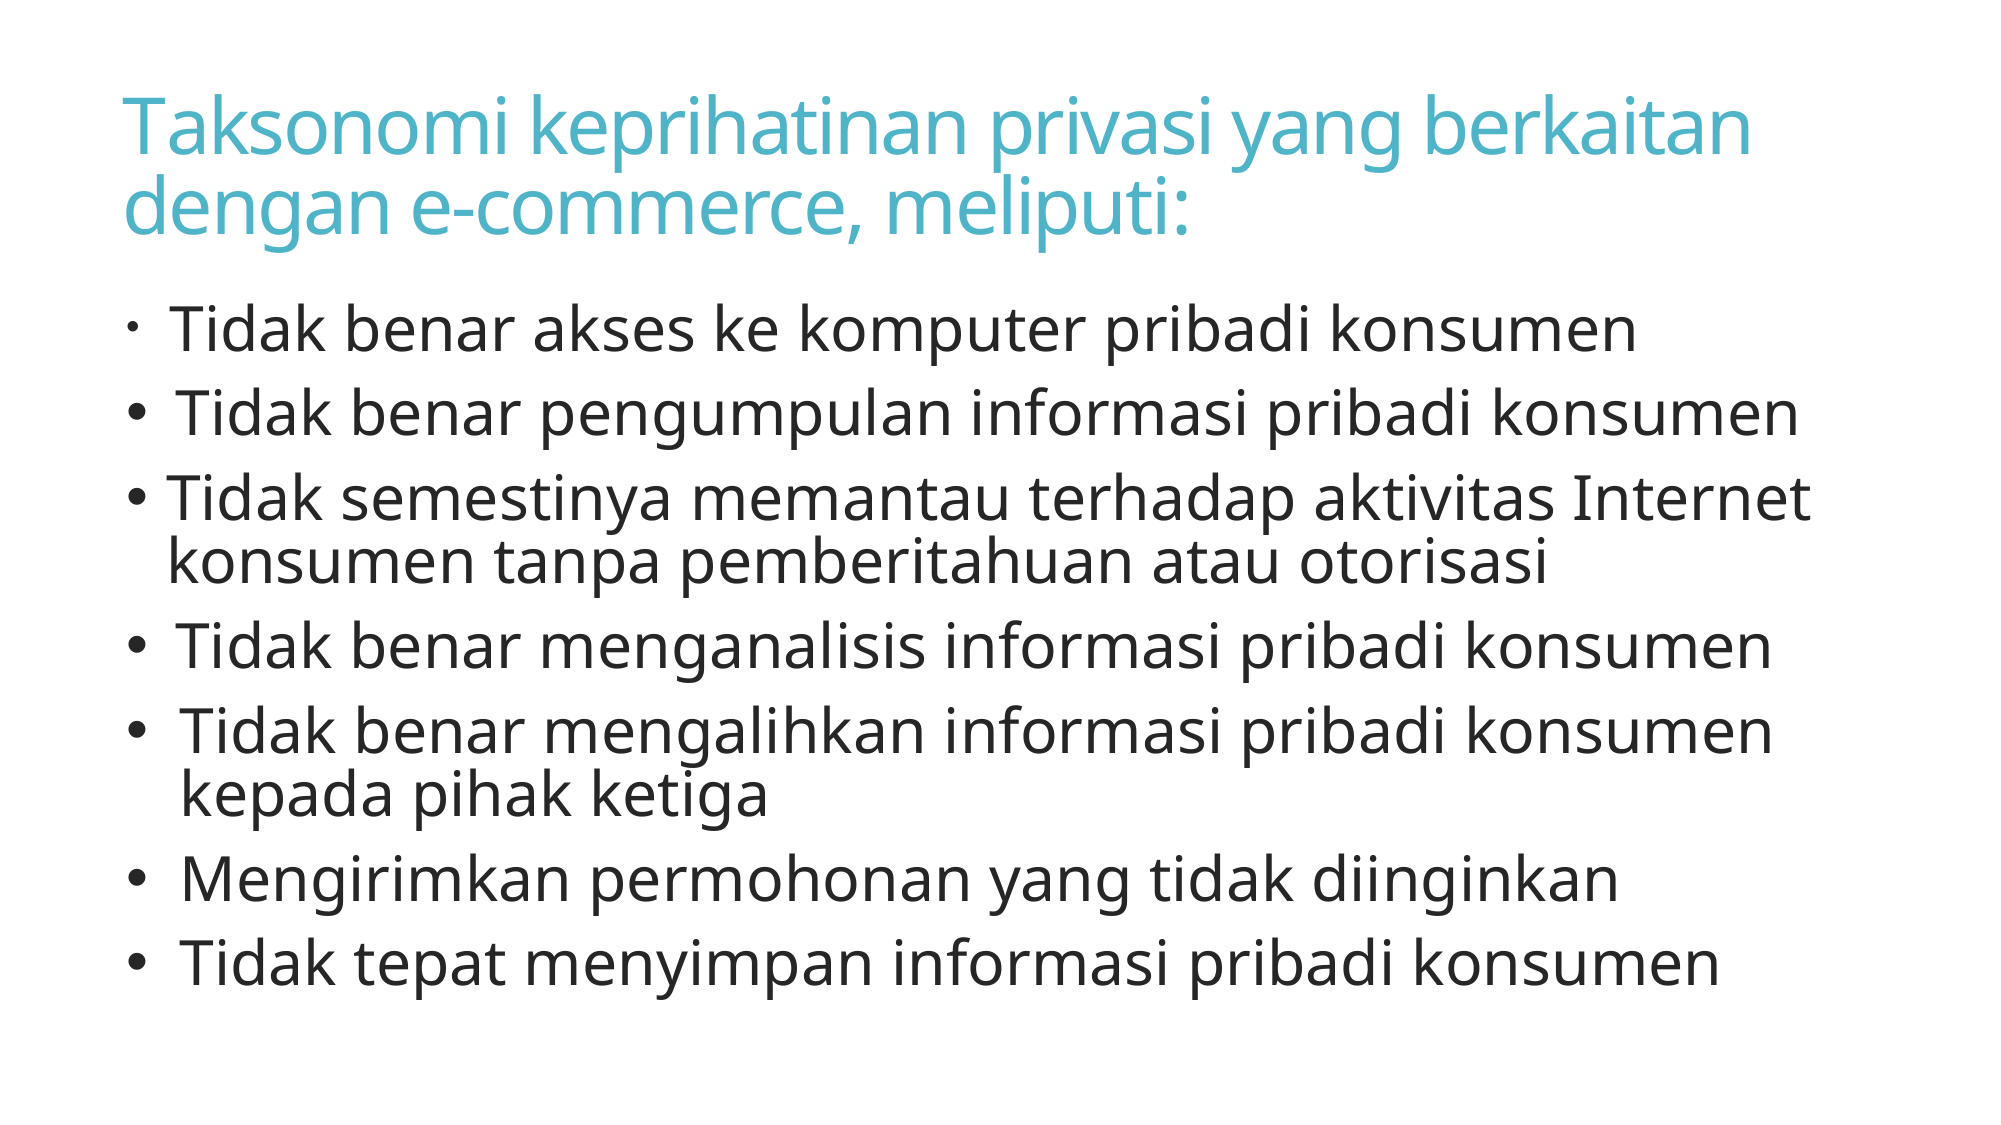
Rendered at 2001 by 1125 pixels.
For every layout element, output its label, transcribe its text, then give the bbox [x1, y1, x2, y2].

title Taksonomi keprihatinan privasi yang berkaitan dengan e-commerce, meliputi: [107, 81, 1875, 354]
list Tidak benar akses ke komputer pribadi konsumen Tidak benar pengumpulan informasi pribadi konsumen Tidak semestinya memantau terhadap aktivitas Internet konsumen tanpa pemberitahuan atau otorisasi Tidak benar menganalisis informasi pribadi konsumen Tidak benar mengalihkan informasi pribadi konsumen kepada pihak ketiga Mengirimkan permohonan yang tidak diinginkan Tidak tepat menyimpan informasi pribadi konsumen [111, 292, 1876, 1023]
